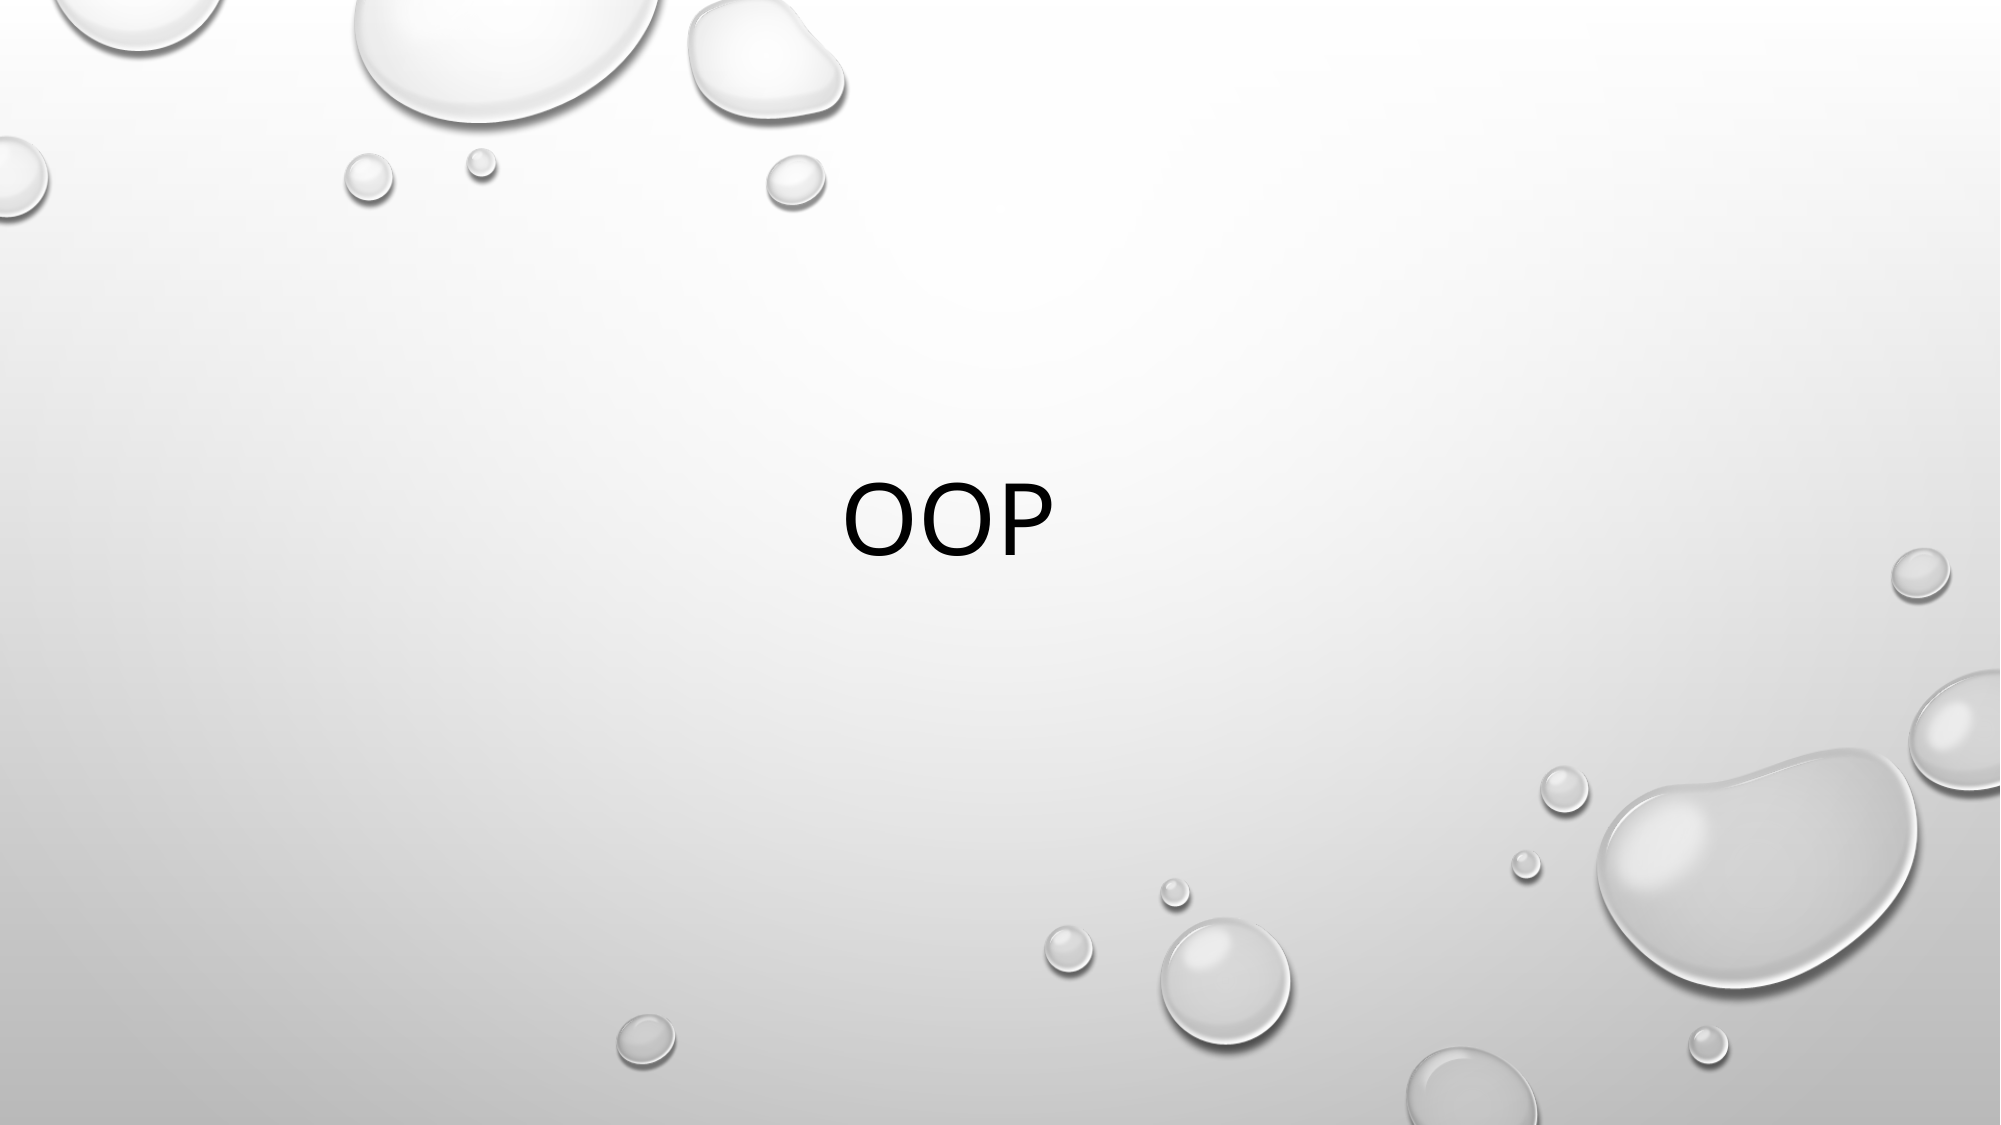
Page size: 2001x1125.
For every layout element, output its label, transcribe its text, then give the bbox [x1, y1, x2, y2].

picture [0, 0, 2000, 1125]
title OOP [236, 381, 1662, 585]
